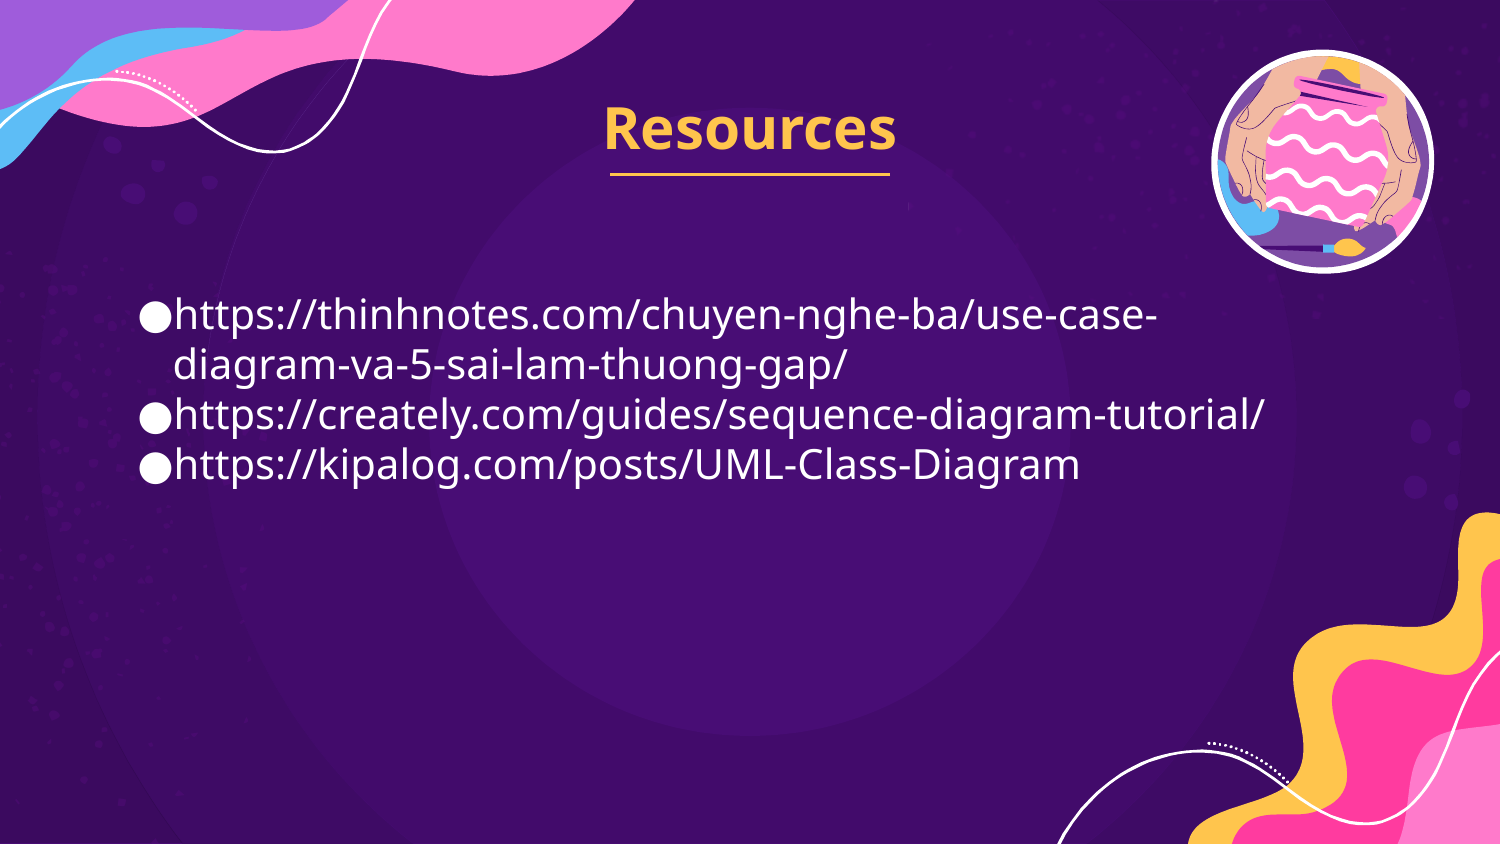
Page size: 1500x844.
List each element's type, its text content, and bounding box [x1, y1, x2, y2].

title Resources [118, 88, 1206, 164]
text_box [1211, 49, 1435, 274]
list https://thinhnotes.com/chuyen-nghe-ba/use-case-diagram-va-5-sai-lam-thuong-gap/ https://creately.com/guides/sequence-diagram-tutorial/ https://kipalog.com/posts/UML-Class-Diagram [118, 272, 1336, 755]
